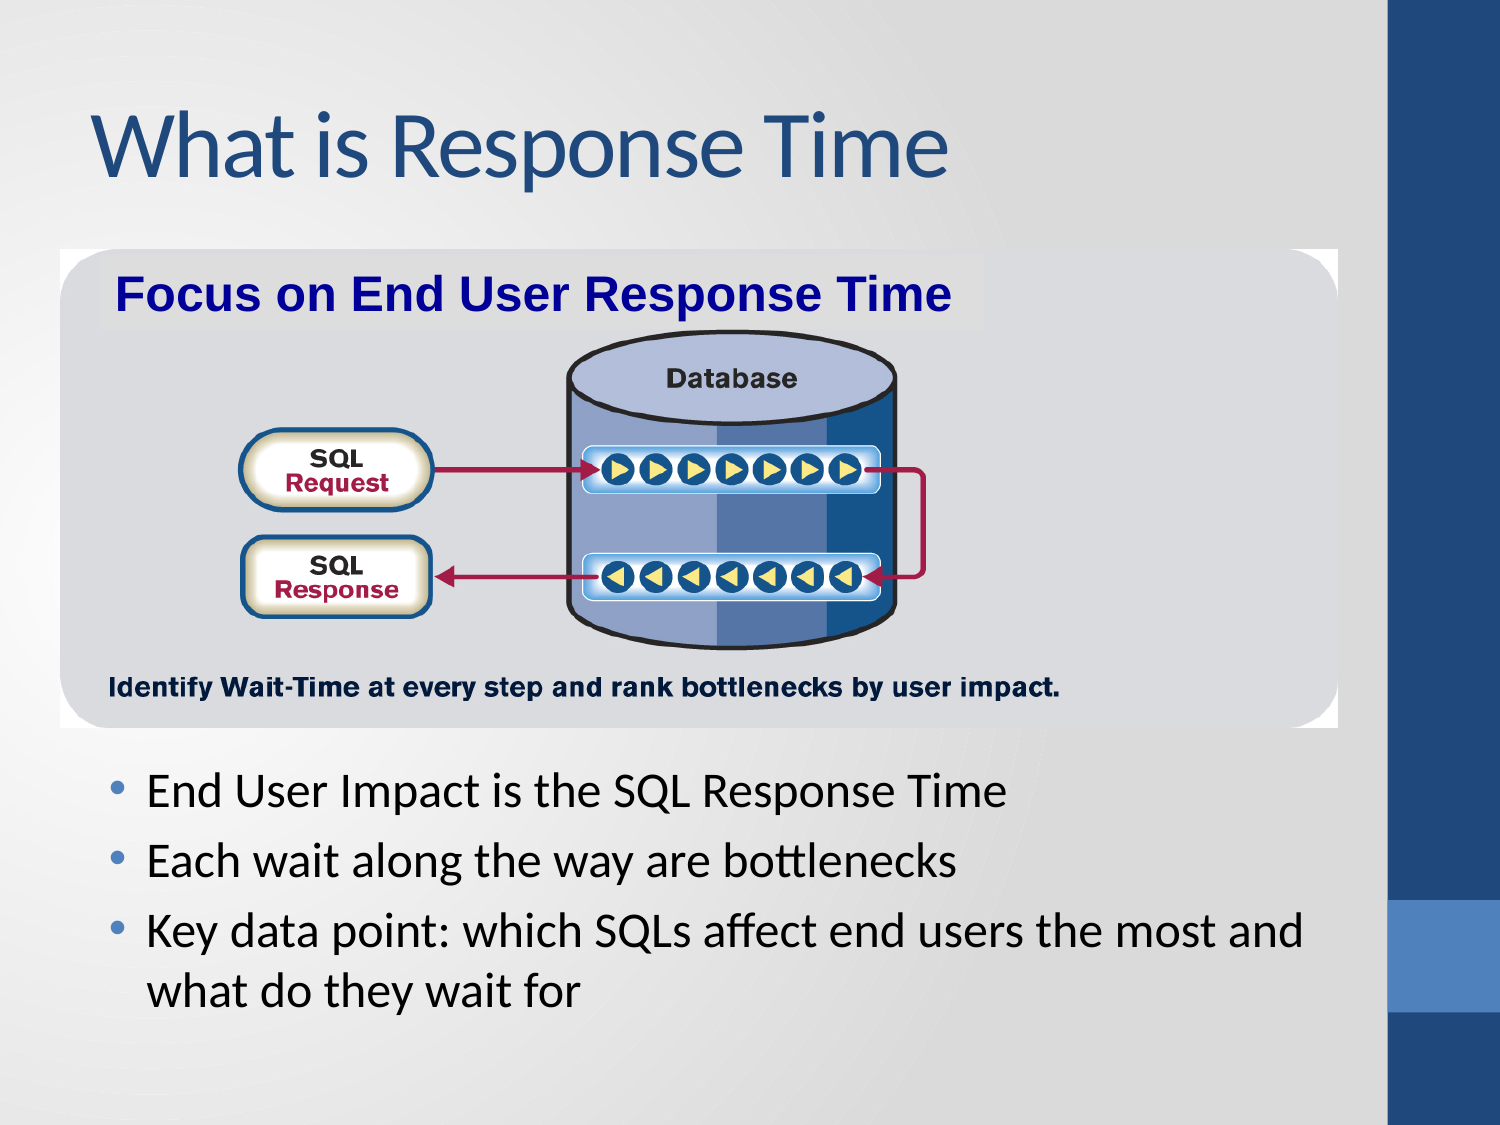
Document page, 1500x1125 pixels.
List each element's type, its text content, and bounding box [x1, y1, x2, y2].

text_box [59, 249, 1338, 729]
list End User Impact is the SQL Response Time Each wait along the way are bottlenecks Key data point: which SQLs affect end users the most and what do they wait for [75, 750, 1325, 1038]
title What is Response Time [75, 45, 1325, 233]
